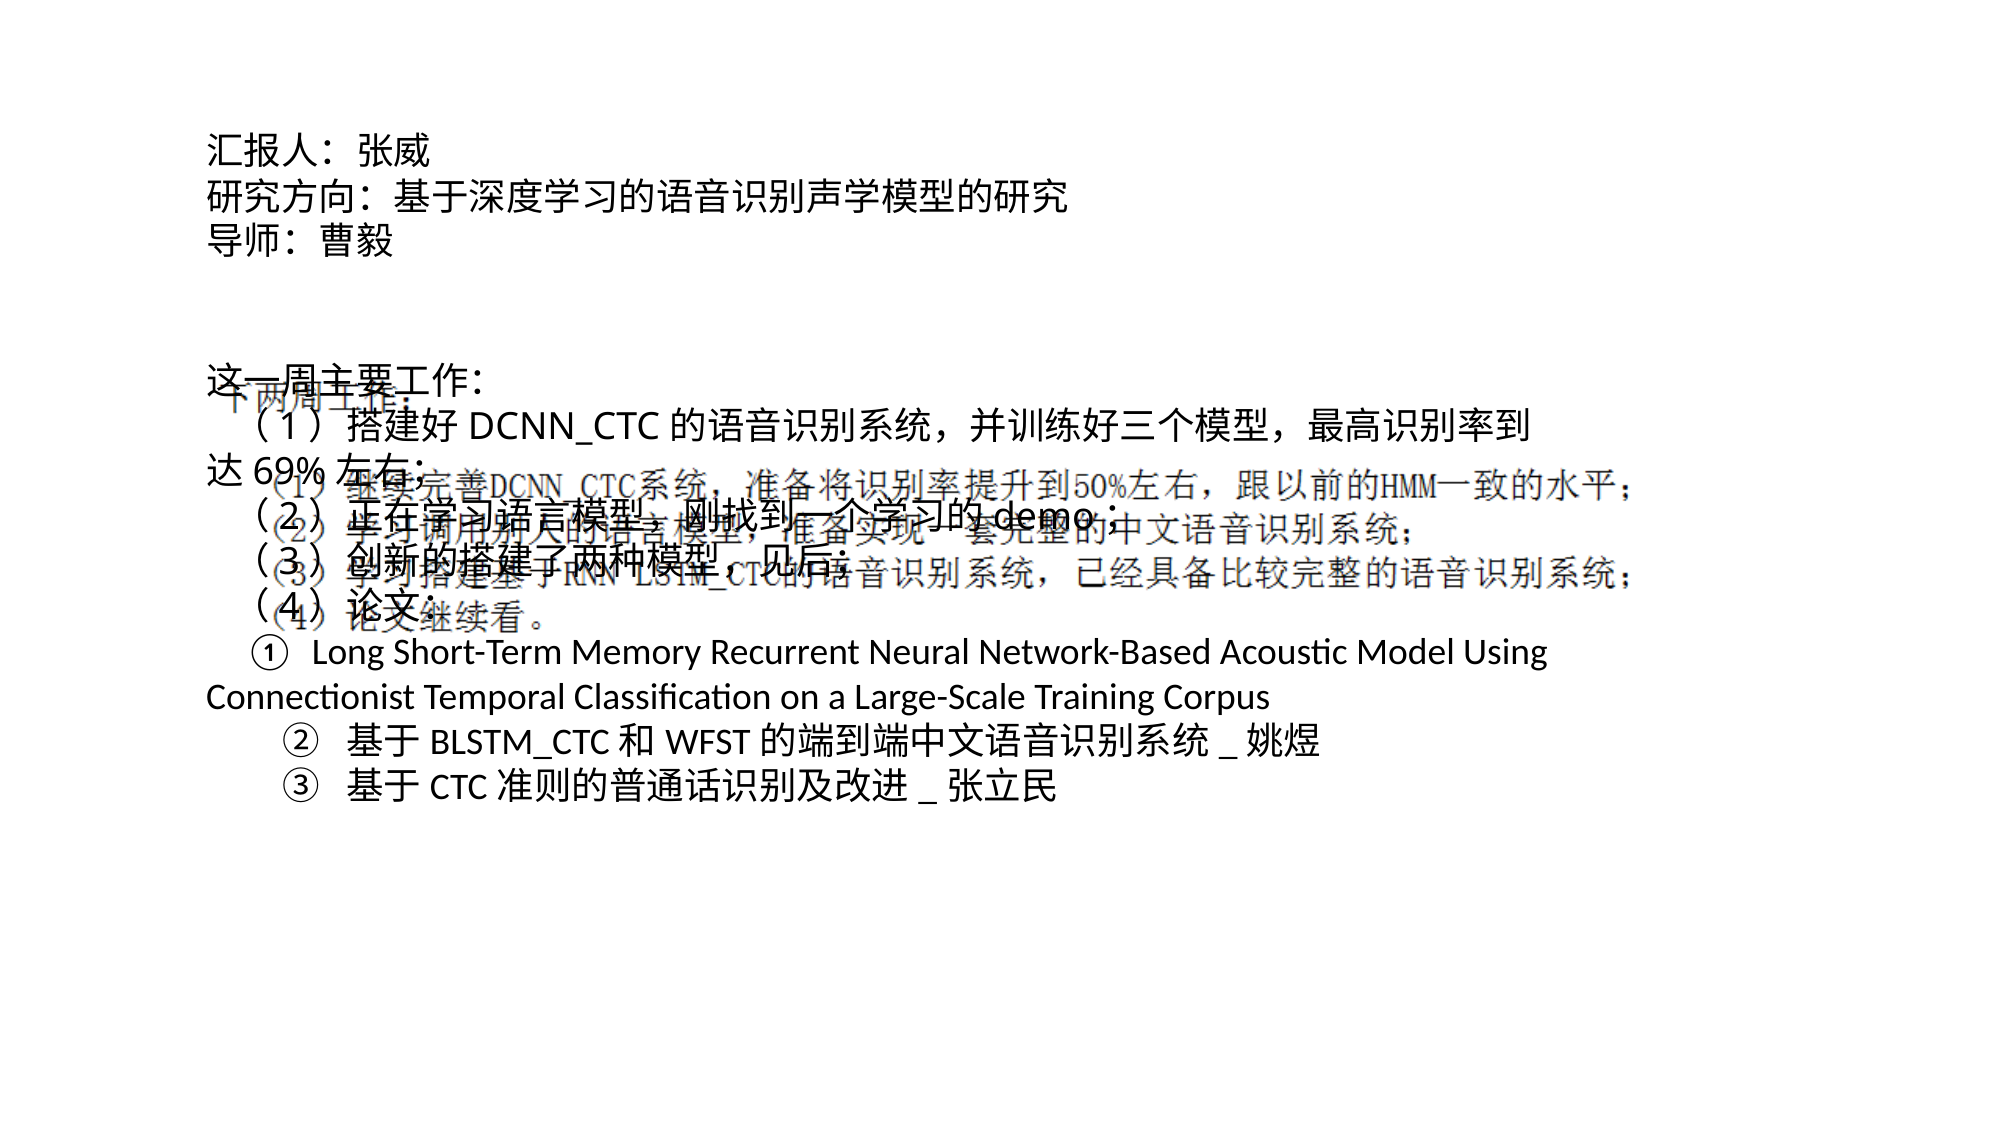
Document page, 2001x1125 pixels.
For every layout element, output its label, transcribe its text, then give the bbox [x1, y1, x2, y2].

text_box 这一周主要工作： （1）搭建好DCNN_CTC的语音识别系统，并训练好三个模型，最高识别率到达69%左右； （2）正在学习语言模型，刚找到一个学习的demo； （3）创新的搭建了两种模型，见后； （4）论文： ① Long Short-Term Memory Recurrent Neural Network-Based Acoustic Model Using Connectionist Temporal Classification on a Large-Scale Training Corpus ② 基于BLSTM_CTC和WFST的端到端中文语音识别系统_姚煜 ③ 基于CTC准则的普通话识别及改进_张立民 [191, 708, 1570, 1125]
text_box 汇报人：张威 研究方向：基于深度学习的语音识别声学模型的研究 导师：曹毅 [191, 120, 1613, 270]
picture [171, 349, 1828, 708]
